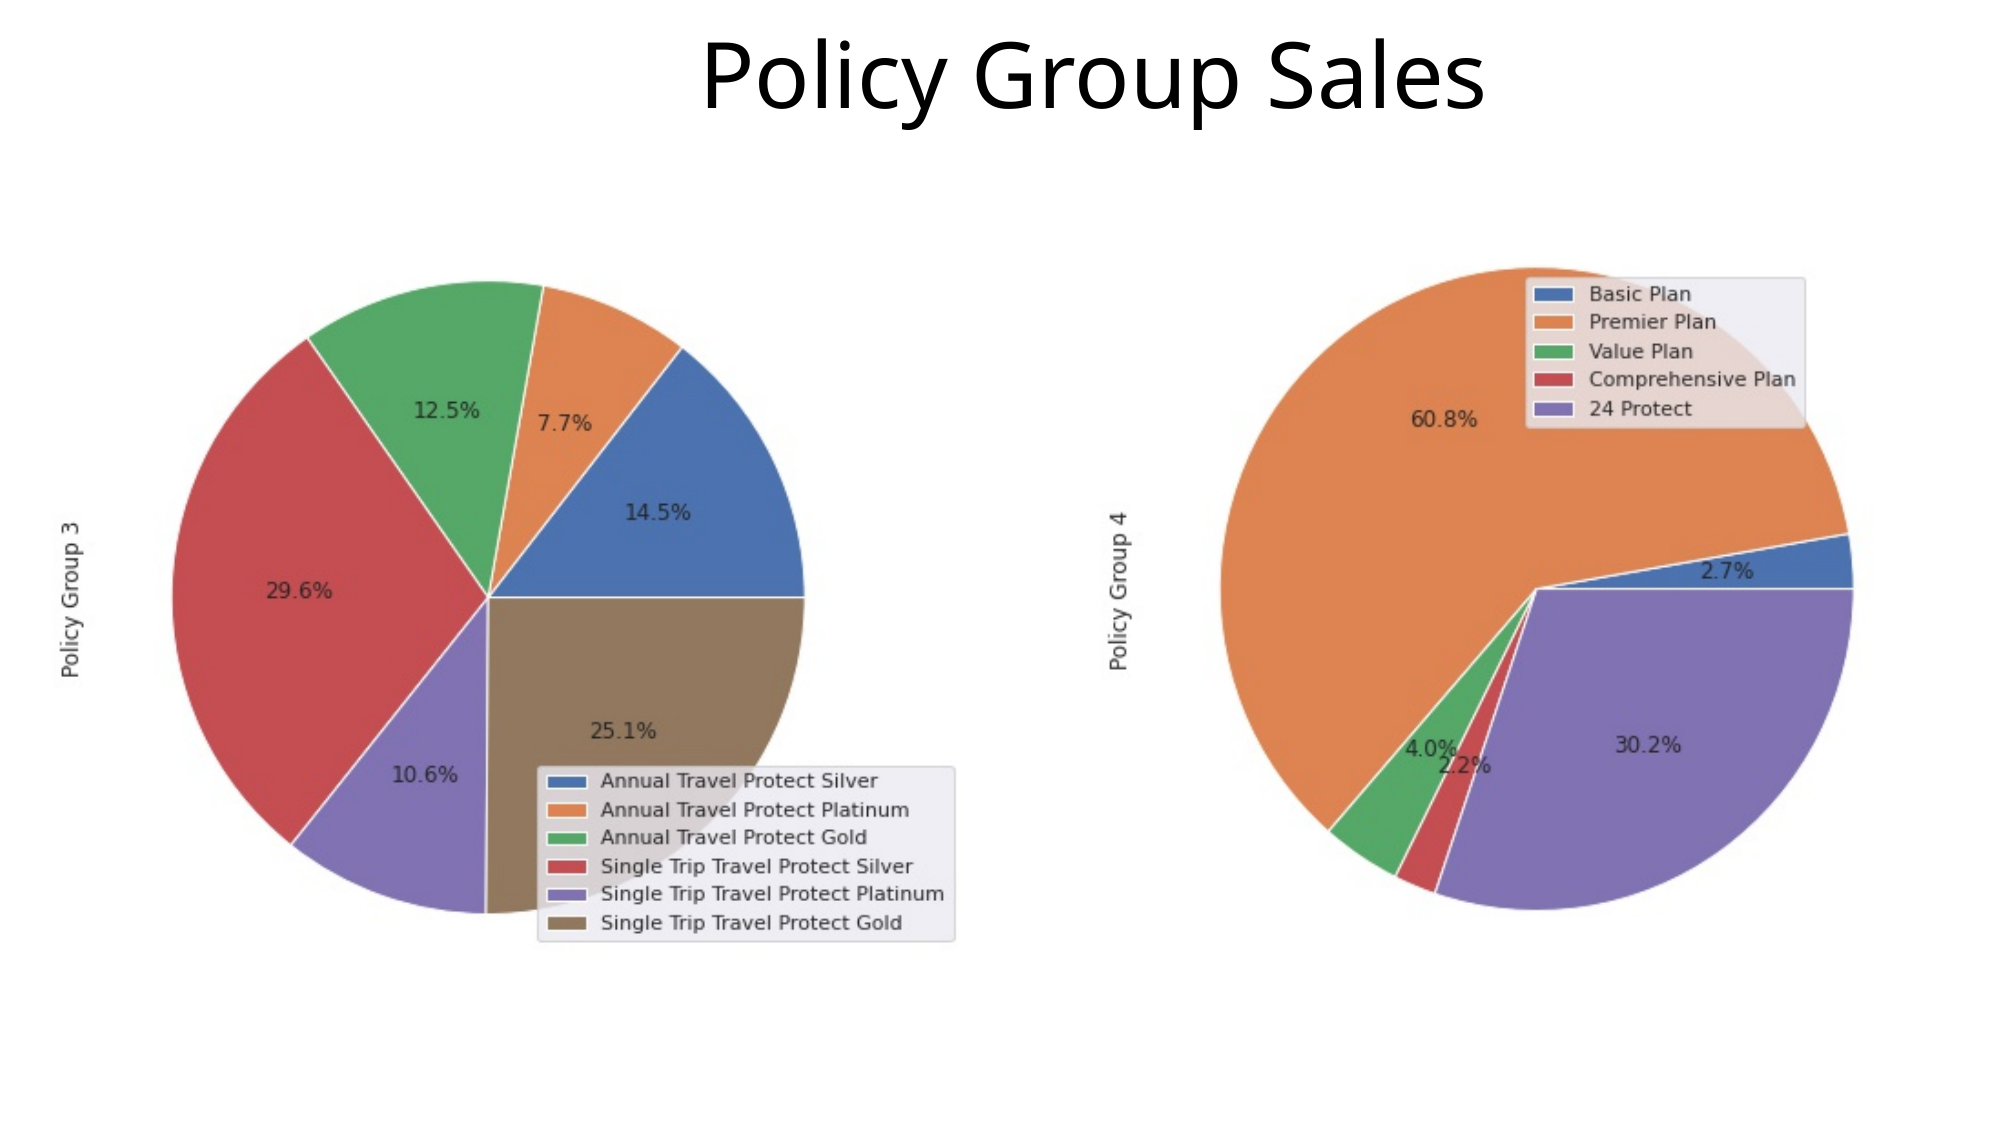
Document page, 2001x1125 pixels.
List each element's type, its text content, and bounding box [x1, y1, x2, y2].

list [999, 59, 2000, 1125]
picture [0, 76, 1000, 1125]
text_box Policy Group Sales [185, 0, 1686, 76]
